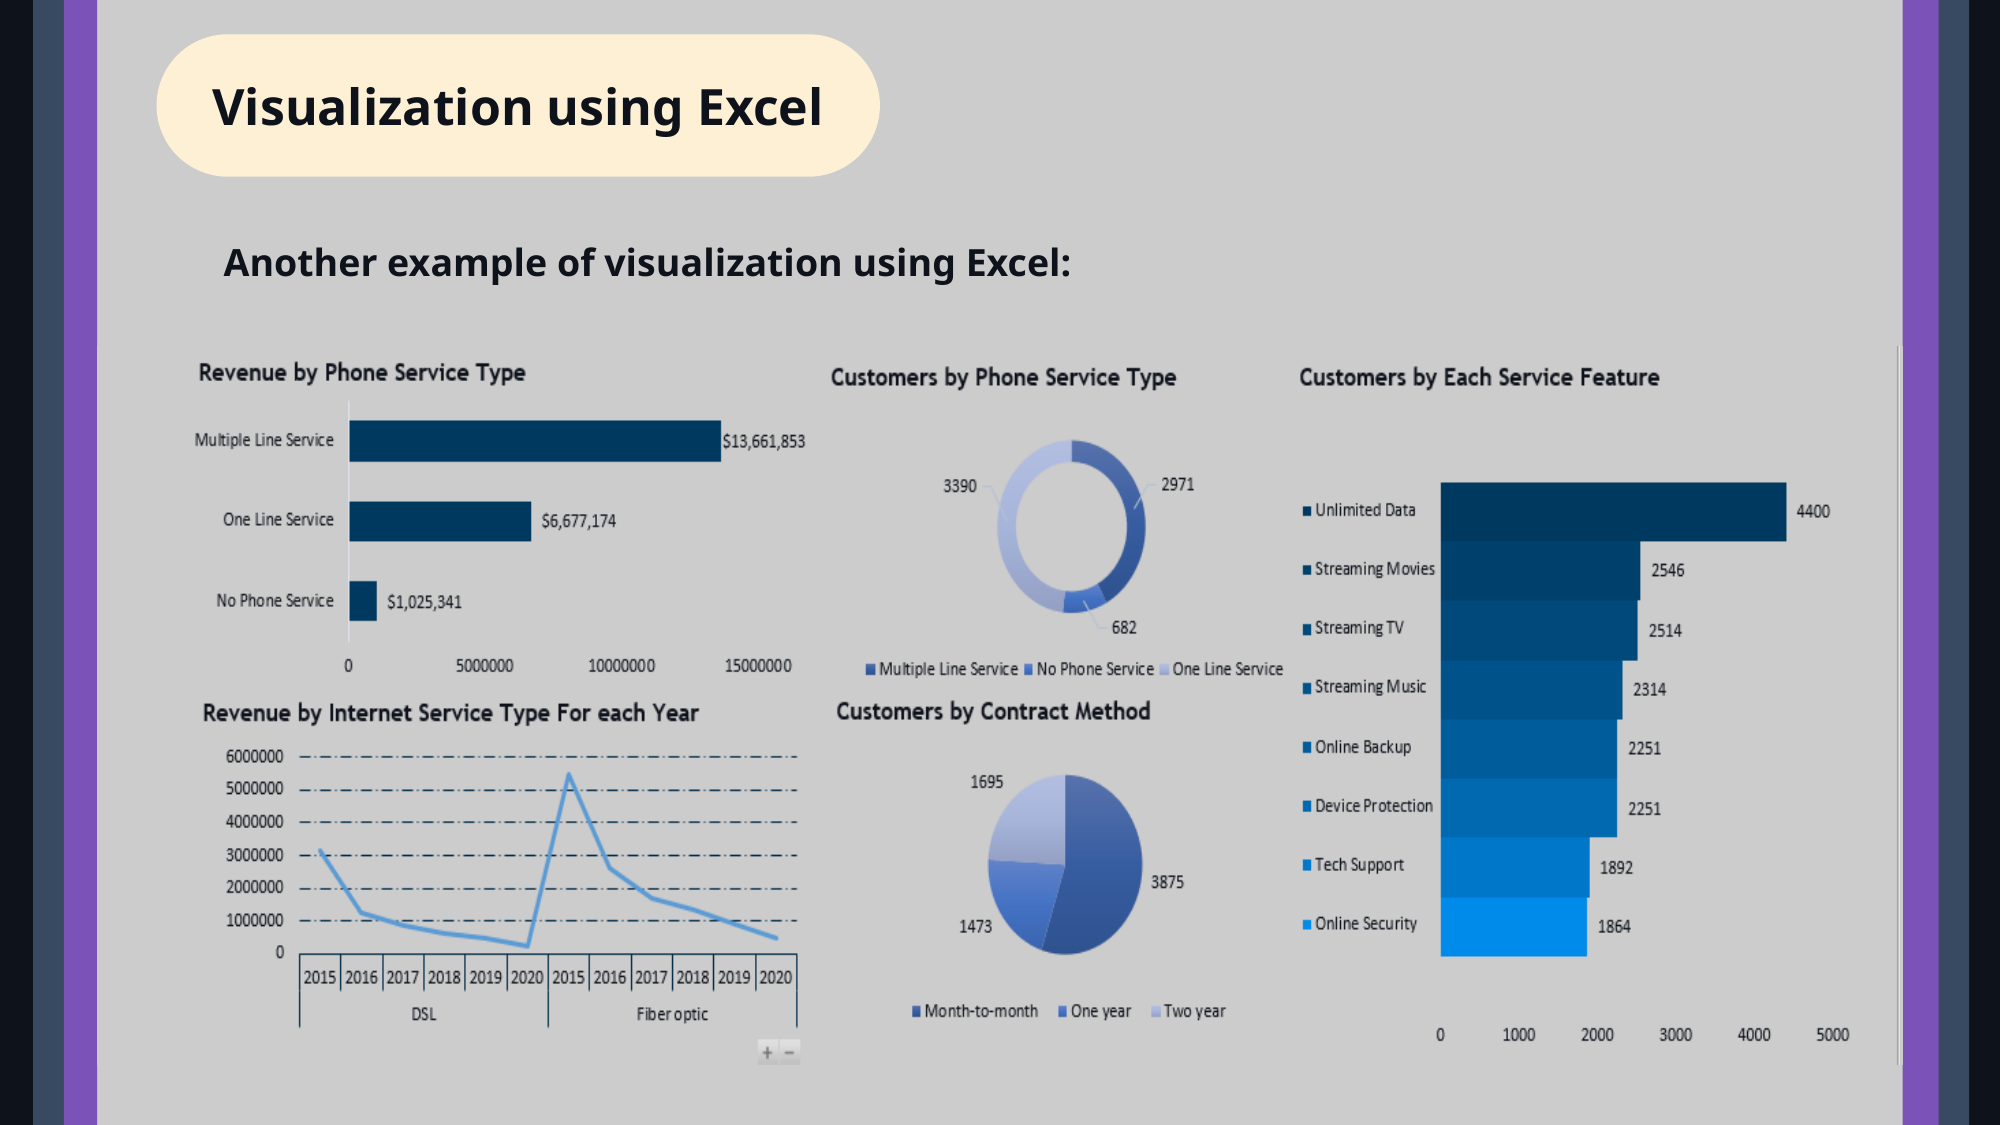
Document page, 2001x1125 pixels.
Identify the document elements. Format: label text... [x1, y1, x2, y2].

text_box [32, 0, 63, 1125]
text_box Visualization using Excel [155, 33, 881, 178]
text_box [1902, 0, 1940, 1125]
text_box [1940, 0, 1970, 1125]
picture [97, 346, 1903, 1065]
text_box Another example of visualization using Excel: [208, 231, 1345, 291]
text_box [63, 0, 98, 1125]
text_box [1970, 0, 2000, 1125]
text_box [0, 0, 32, 1125]
